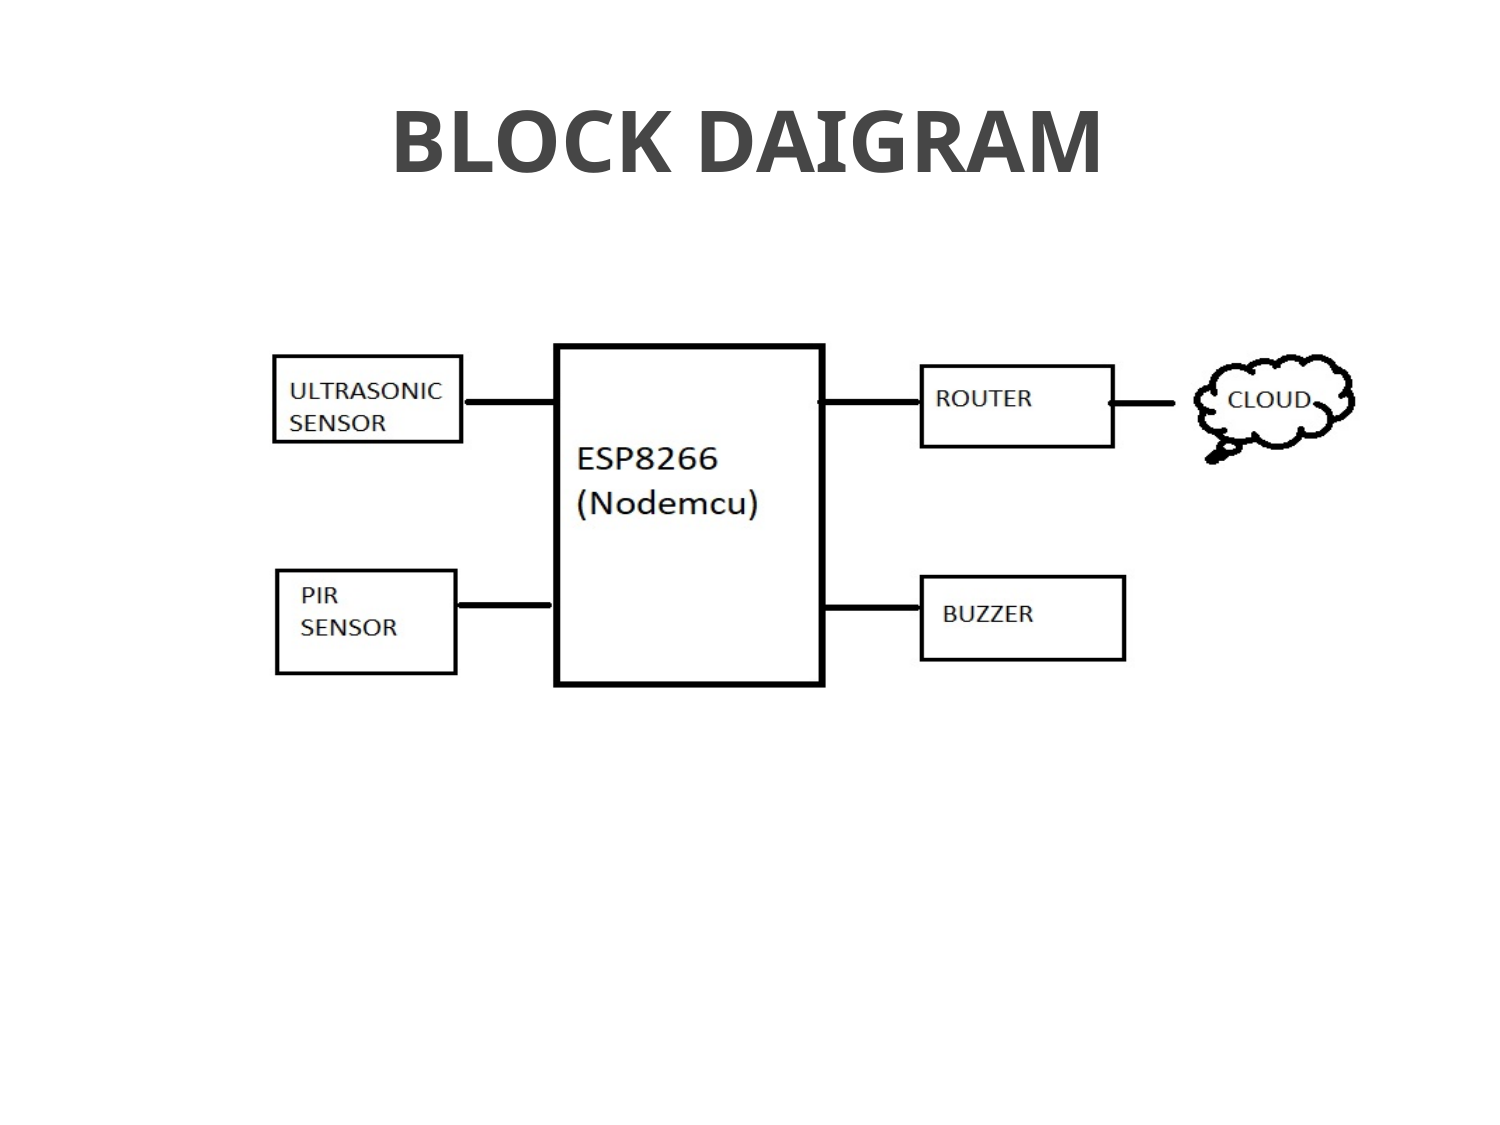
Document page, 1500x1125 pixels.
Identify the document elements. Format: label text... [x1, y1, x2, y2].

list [0, 212, 1500, 1125]
title BLOCK DAIGRAM [75, 45, 1425, 212]
